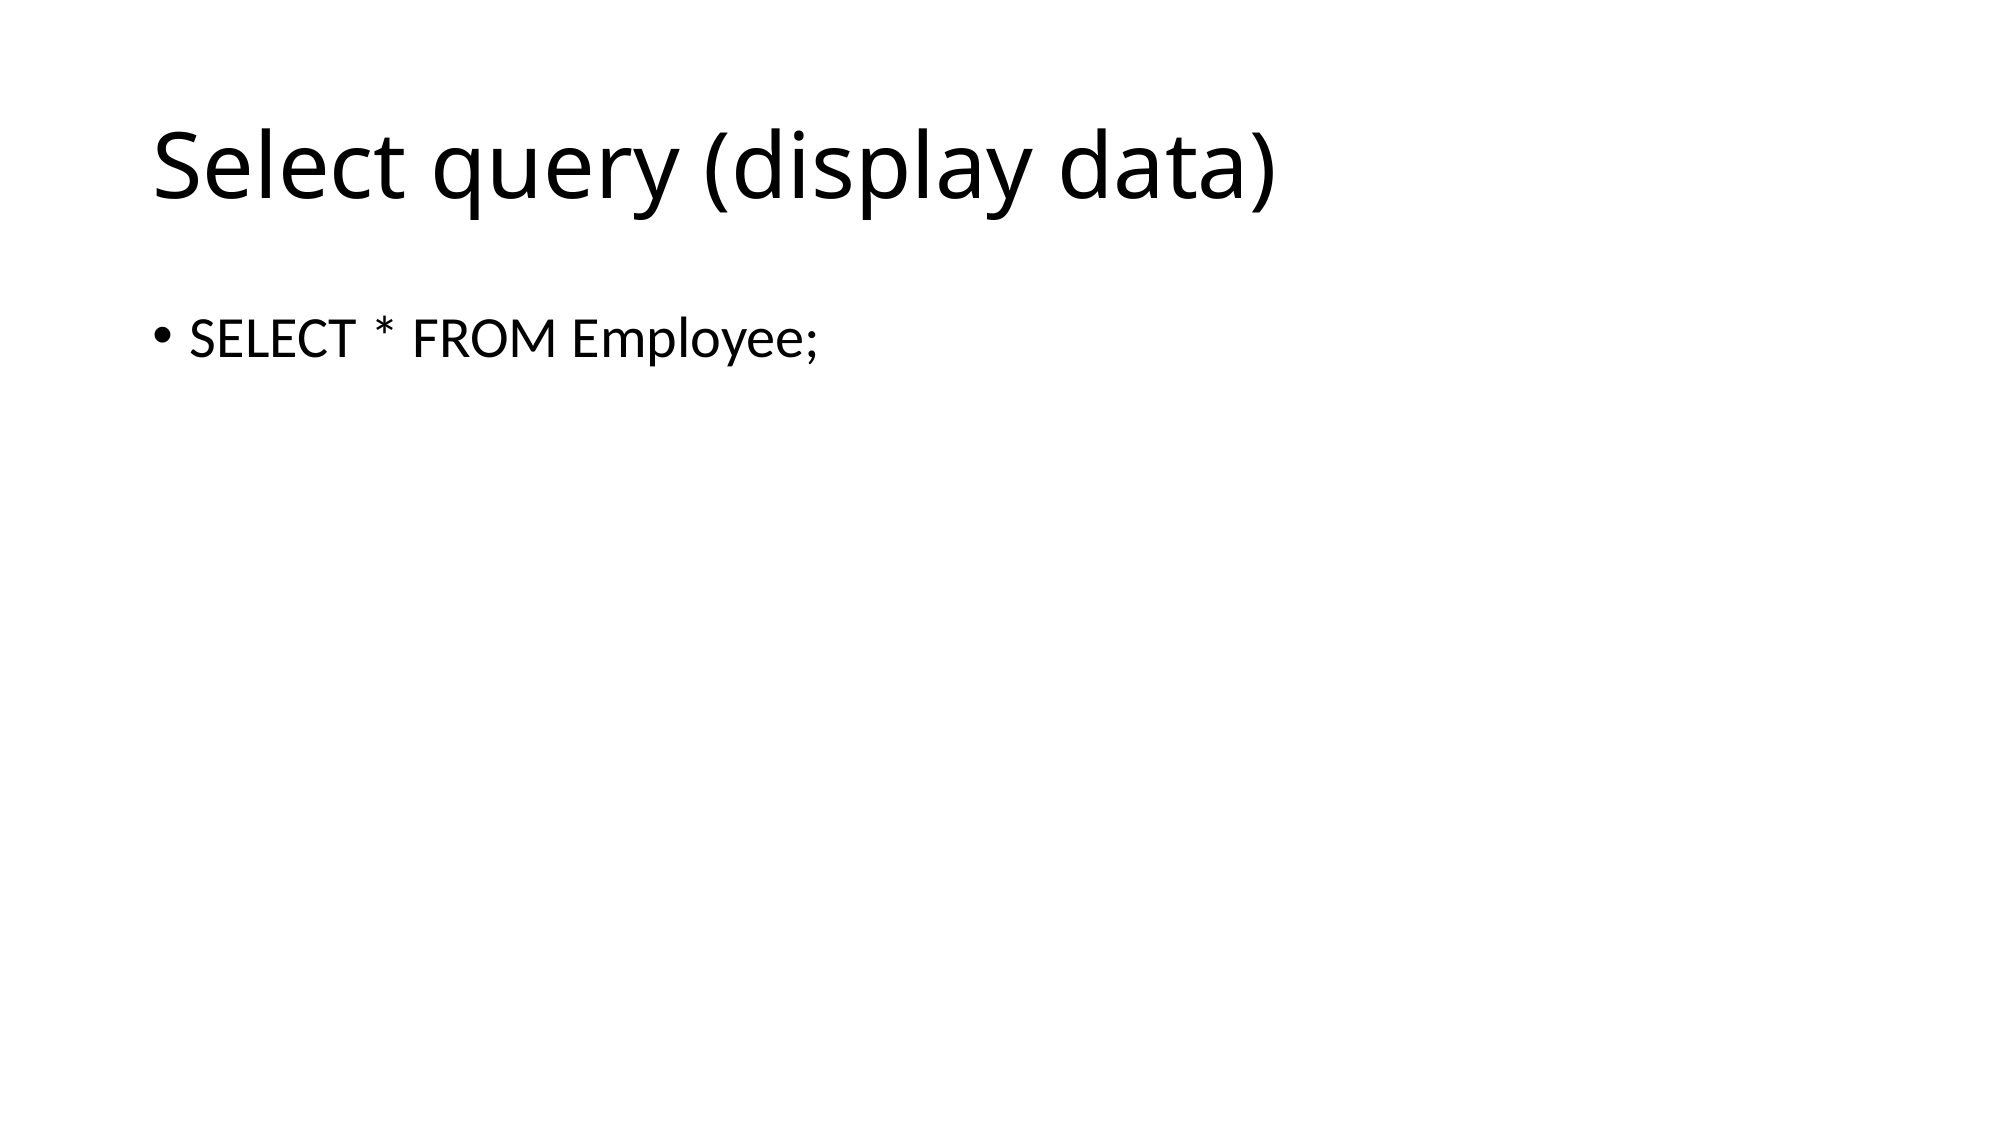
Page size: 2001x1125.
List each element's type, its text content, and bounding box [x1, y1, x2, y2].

title Select query (display data) [137, 59, 1863, 278]
list SELECT * FROM Employee; [137, 299, 1863, 1014]
